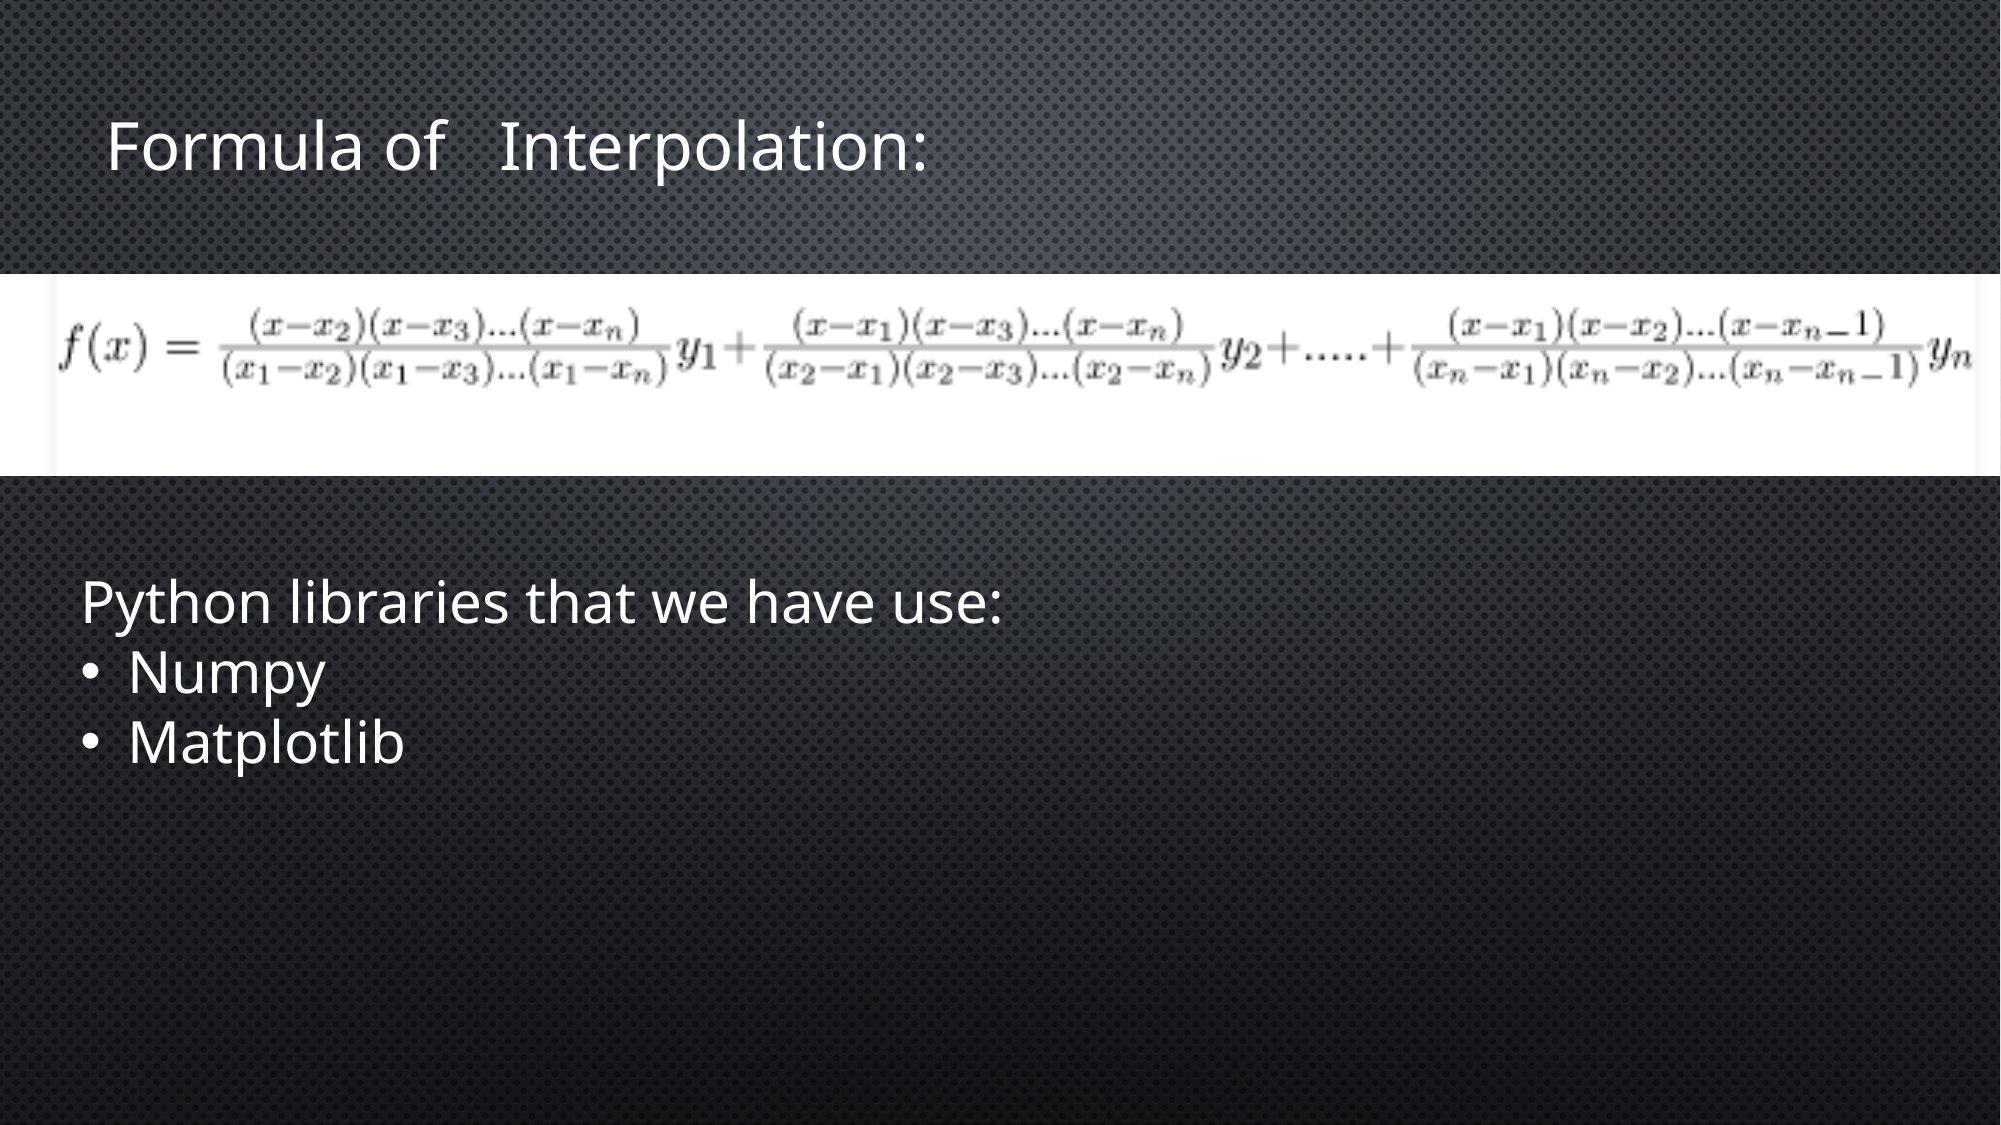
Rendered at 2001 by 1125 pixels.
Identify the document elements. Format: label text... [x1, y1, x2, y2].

text_box Python libraries that we have use: Numpy Matplotlib [65, 558, 1066, 923]
picture [0, 274, 2000, 476]
text_box Formula of Interpolation: [90, 96, 1300, 192]
